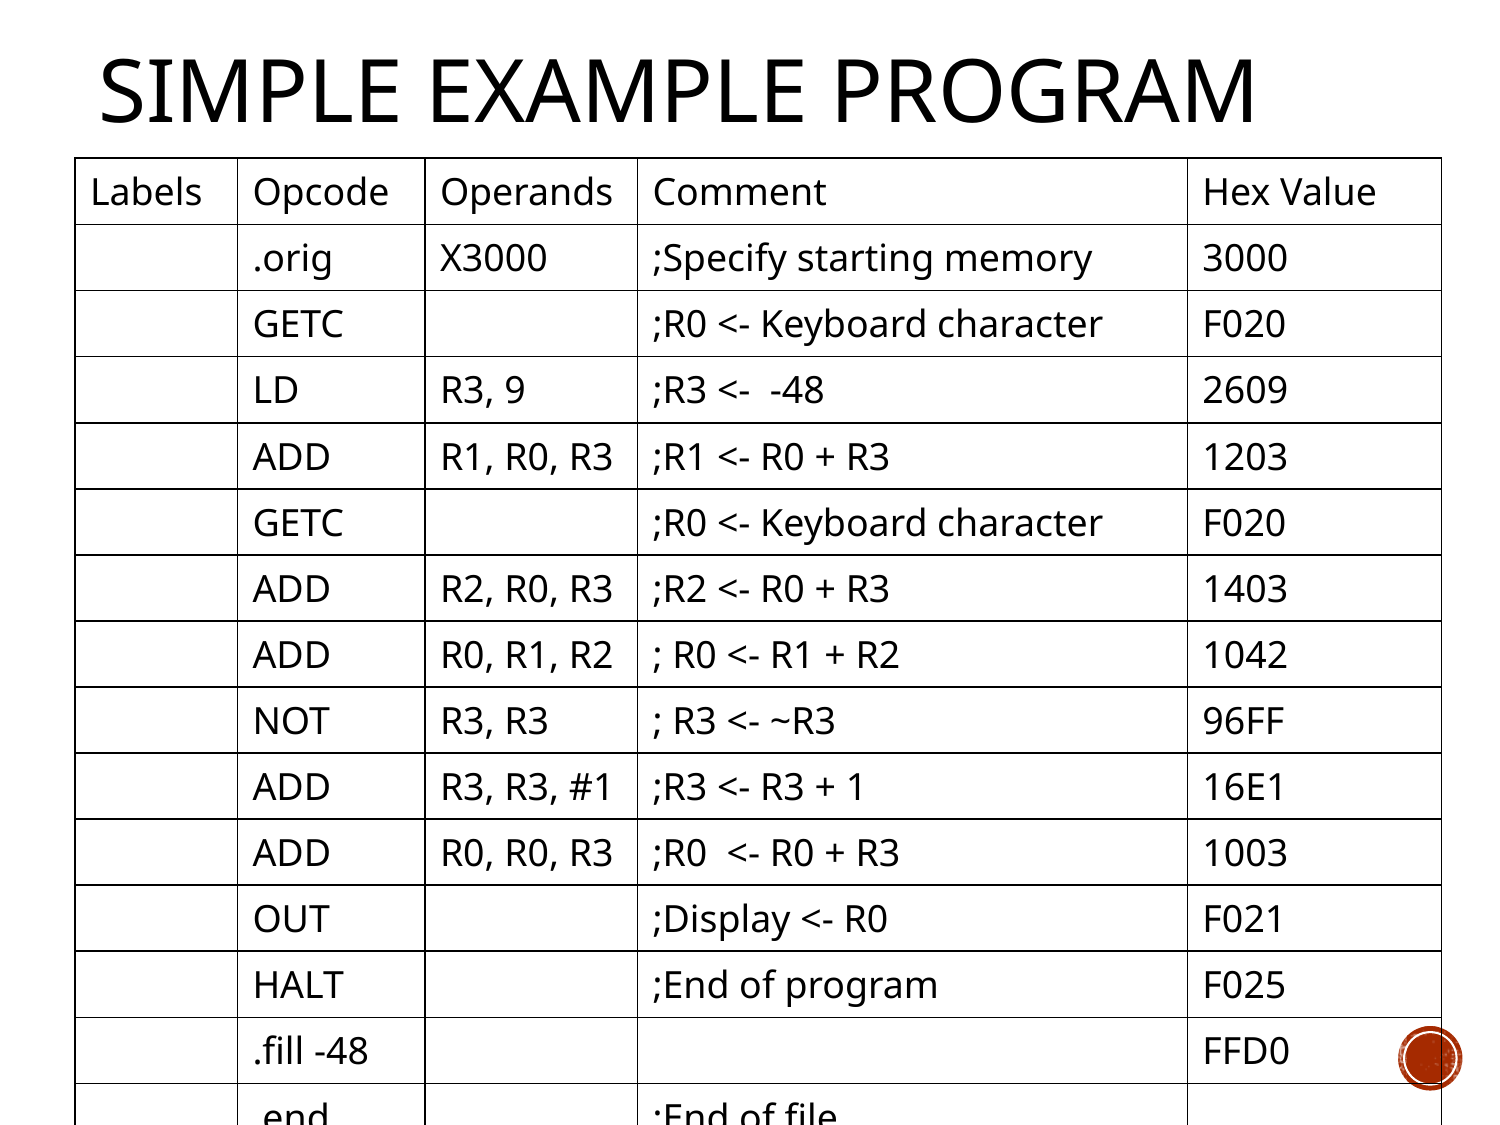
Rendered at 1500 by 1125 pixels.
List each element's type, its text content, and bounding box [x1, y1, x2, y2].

table_cell 1042 [1188, 622, 1441, 686]
table_cell ;R0 <- Keyboard character [638, 291, 1187, 356]
table_cell R3, R3 [426, 688, 637, 752]
table_cell ;R0 <- R0 + R3 [638, 820, 1187, 884]
table_cell ADD [238, 556, 424, 620]
table_cell F020 [1188, 291, 1441, 356]
table_cell ;R0 <- Keyboard character [638, 490, 1187, 554]
table_header Comment [638, 159, 1187, 224]
table_cell [76, 886, 237, 950]
table_cell R3, R3, #1 [426, 754, 637, 818]
table_cell HALT [238, 952, 424, 1017]
table_cell [76, 622, 237, 686]
table_cell 1403 [1188, 556, 1441, 620]
table_header Opcode [238, 159, 424, 224]
table_cell .orig [238, 225, 424, 290]
table_cell R0, R0, R3 [426, 820, 637, 884]
table_cell [426, 1084, 637, 1125]
table_cell F020 [1188, 490, 1441, 554]
table_cell NOT [238, 688, 424, 752]
table_cell ;End of program [638, 952, 1187, 1017]
table_header Hex Value [1188, 159, 1441, 224]
table_header Operands [426, 159, 637, 224]
table_cell [426, 291, 637, 356]
table_cell ;R3 <- -48 [638, 357, 1187, 422]
table_cell [76, 556, 237, 620]
table_cell GETC [238, 291, 424, 356]
table_cell ;End of file [638, 1084, 1187, 1125]
table_cell 2609 [1188, 357, 1441, 422]
table_cell [638, 1018, 1187, 1083]
table_cell FFD0 [1188, 1018, 1441, 1083]
title Simple Example Program [83, 0, 1434, 157]
table_cell 1203 [1188, 424, 1441, 488]
table_cell [76, 291, 237, 356]
table_cell R2, R0, R3 [426, 556, 637, 620]
table_cell ;R3 <- R3 + 1 [638, 754, 1187, 818]
table_cell R3, 9 [426, 357, 637, 422]
table_cell 1003 [1188, 820, 1441, 884]
table_cell LD [238, 357, 424, 422]
table_cell OUT [238, 886, 424, 950]
table_cell [1188, 1084, 1441, 1125]
table_cell F025 [1188, 952, 1441, 1017]
table_cell X3000 [426, 225, 637, 290]
table_cell R1, R0, R3 [426, 424, 637, 488]
table_cell ; R0 <- R1 + R2 [638, 622, 1187, 686]
table_cell 96FF [1188, 688, 1441, 752]
table_cell [426, 886, 637, 950]
table_cell ADD [238, 622, 424, 686]
table_cell [76, 820, 237, 884]
table_cell [76, 952, 237, 1017]
table_cell ;Display <- R0 [638, 886, 1187, 950]
table_cell [76, 424, 237, 488]
table_cell ; R3 <- ~R3 [638, 688, 1187, 752]
table_cell [76, 688, 237, 752]
table_cell GETC [238, 490, 424, 554]
table_cell [76, 490, 237, 554]
table_cell [76, 1084, 237, 1125]
table_cell [76, 225, 237, 290]
table_cell ADD [238, 820, 424, 884]
table_cell ;Specify starting memory [638, 225, 1187, 290]
table_cell ADD [238, 424, 424, 488]
table_cell 16E1 [1188, 754, 1441, 818]
table_cell 3000 [1188, 225, 1441, 290]
table_cell ;R1 <- R0 + R3 [638, 424, 1187, 488]
table_cell [76, 357, 237, 422]
table_cell [426, 490, 637, 554]
table_cell [76, 1018, 237, 1083]
table_cell .fill -48 [238, 1018, 424, 1083]
table_cell [426, 1018, 637, 1083]
table_cell ;R2 <- R0 + R3 [638, 556, 1187, 620]
table_cell F021 [1188, 886, 1441, 950]
table_cell .end [238, 1084, 424, 1125]
table_cell [426, 952, 637, 1017]
table_cell ADD [238, 754, 424, 818]
table_header Labels [76, 159, 237, 224]
table_cell R0, R1, R2 [426, 622, 637, 686]
table_cell [76, 754, 237, 818]
